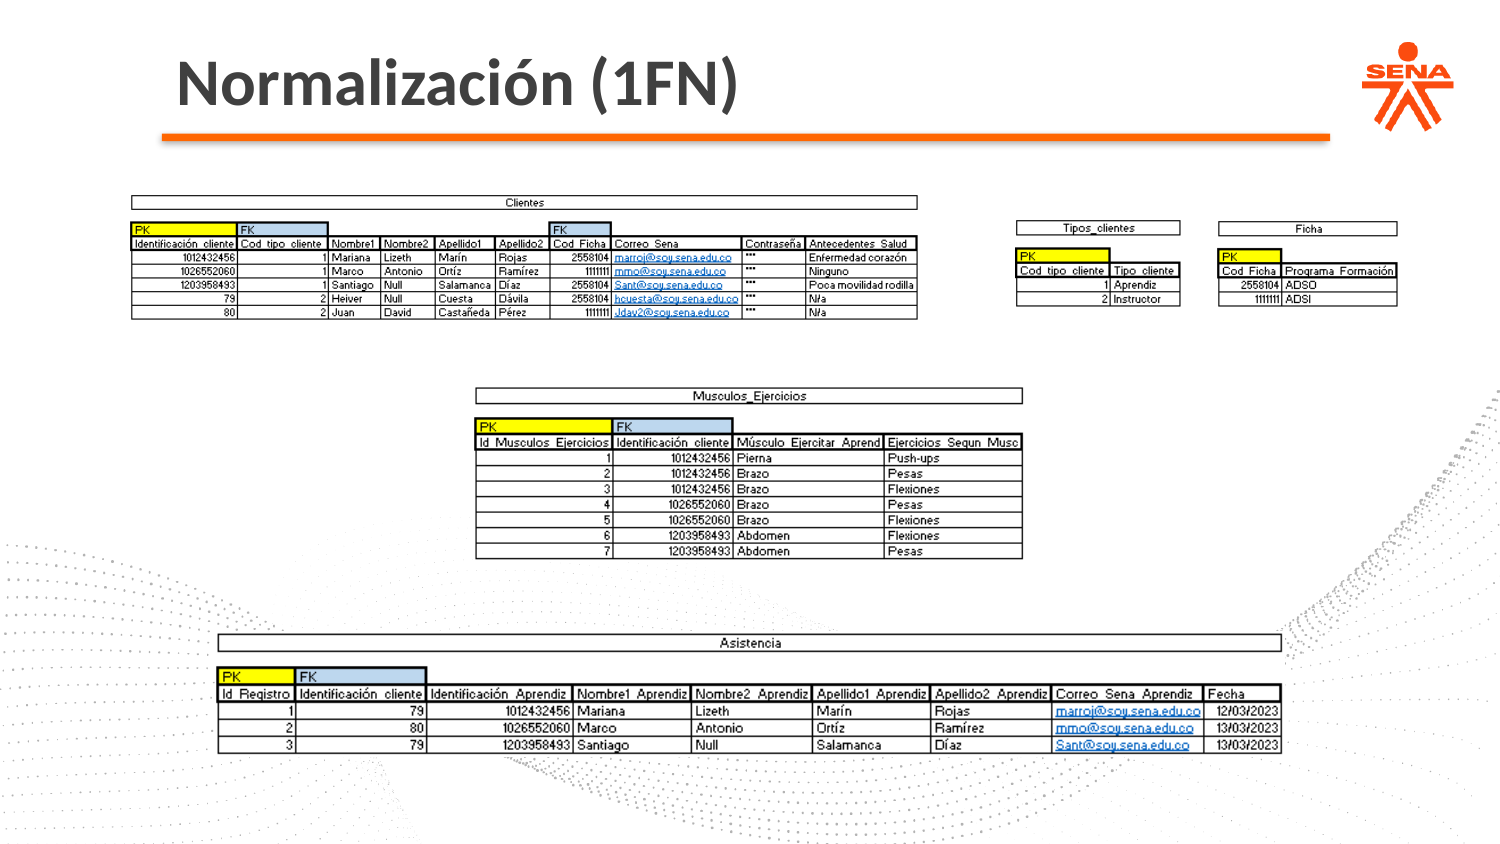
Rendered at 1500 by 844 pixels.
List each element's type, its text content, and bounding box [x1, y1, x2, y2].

text_box Normalización (1FN) [161, 31, 1331, 127]
picture [0, 0, 1500, 844]
text_box [161, 133, 1331, 142]
